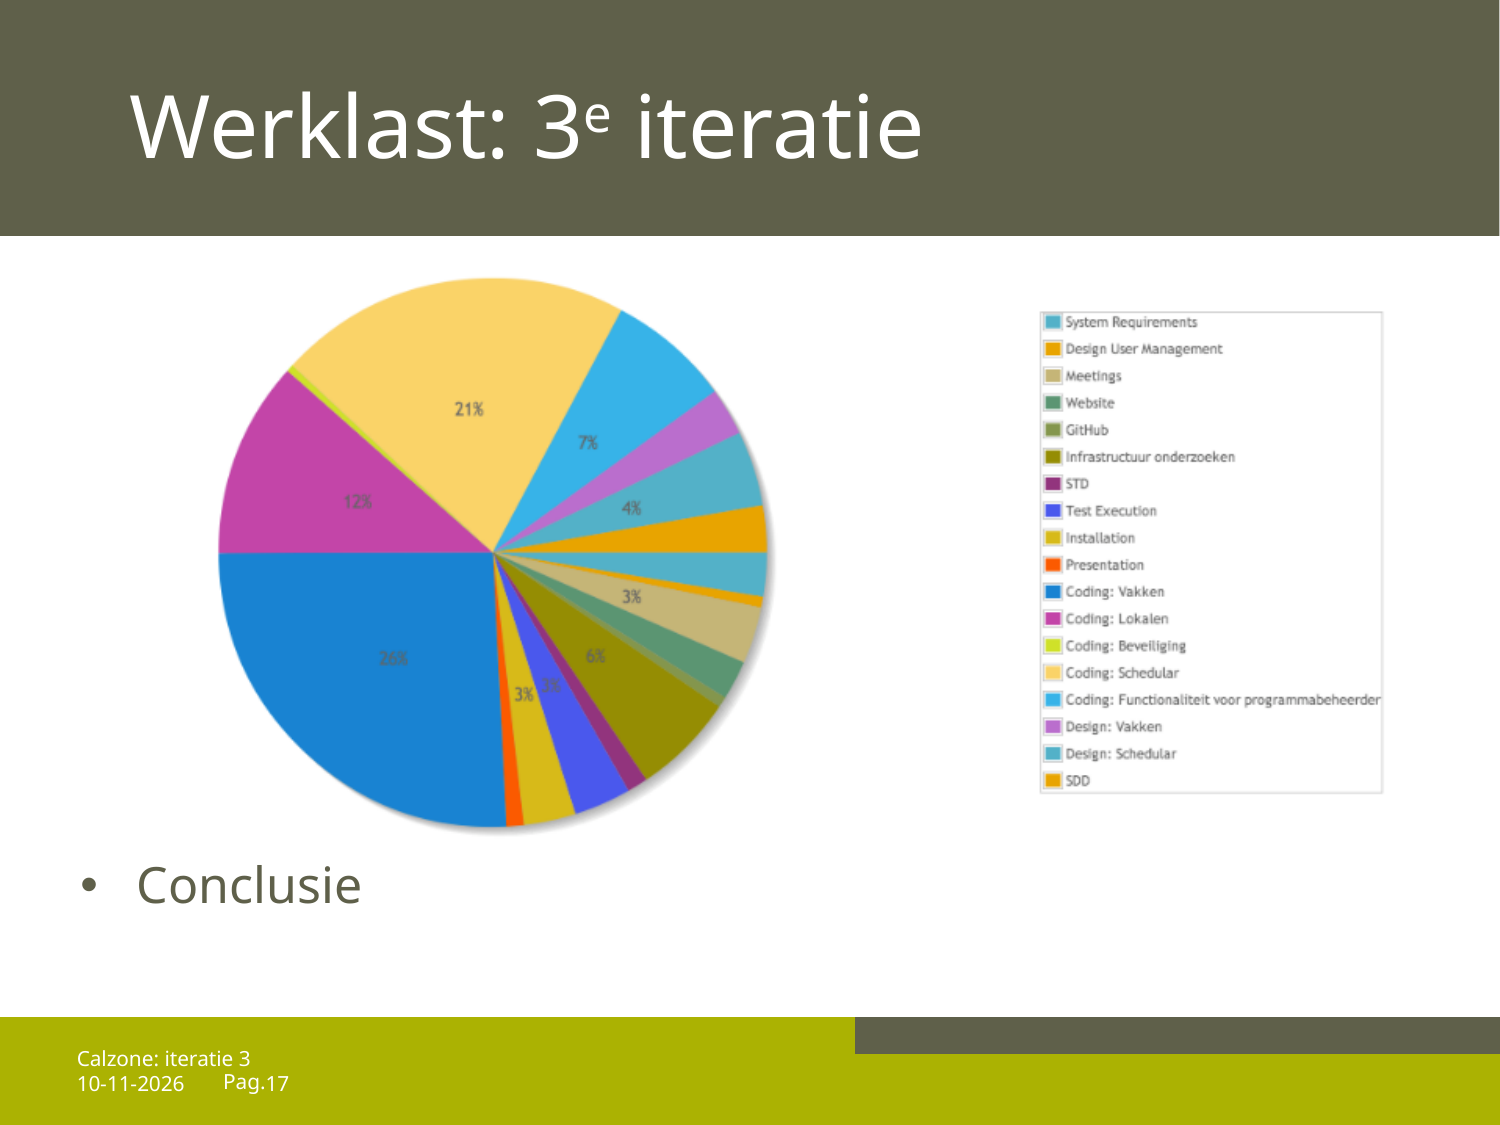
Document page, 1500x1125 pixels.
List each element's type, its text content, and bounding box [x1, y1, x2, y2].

slide_number 17 [265, 1071, 316, 1105]
picture [0, 235, 1500, 841]
list Conclusie [80, 852, 1480, 984]
footer Calzone: iteratie 3 [76, 1034, 514, 1071]
title Werklast: 3e iteratie [0, 0, 1500, 235]
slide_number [76, 1071, 203, 1105]
